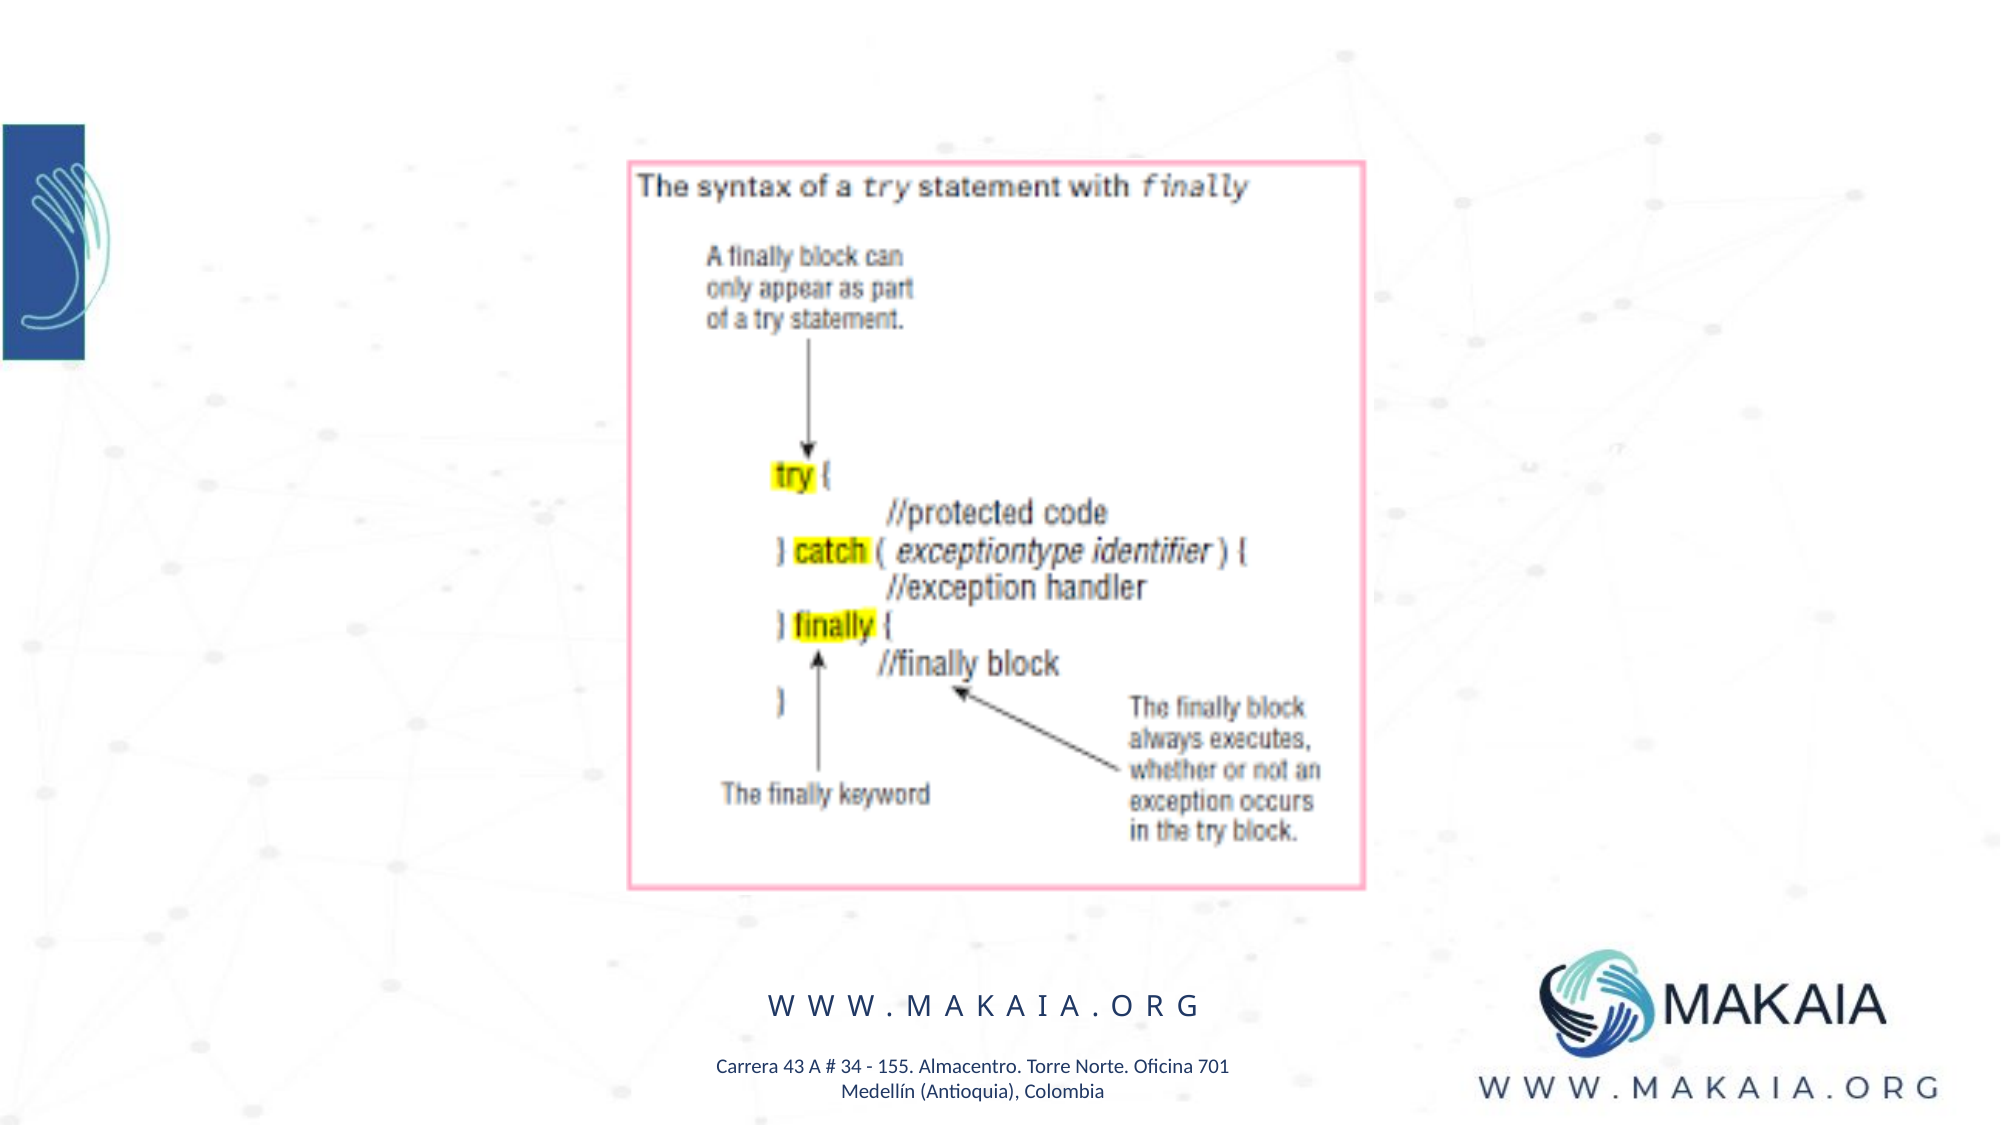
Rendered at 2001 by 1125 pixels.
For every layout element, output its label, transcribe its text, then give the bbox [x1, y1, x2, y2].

text_box Carrera 43 A # 34 - 155. Almacentro. Torre Norte. Oficina 701 Medellín (Antioquia), Colombia [425, 1045, 1521, 1110]
picture [0, 0, 2001, 1125]
text_box WWW.MAKAIA.ORG [489, 979, 1477, 1030]
